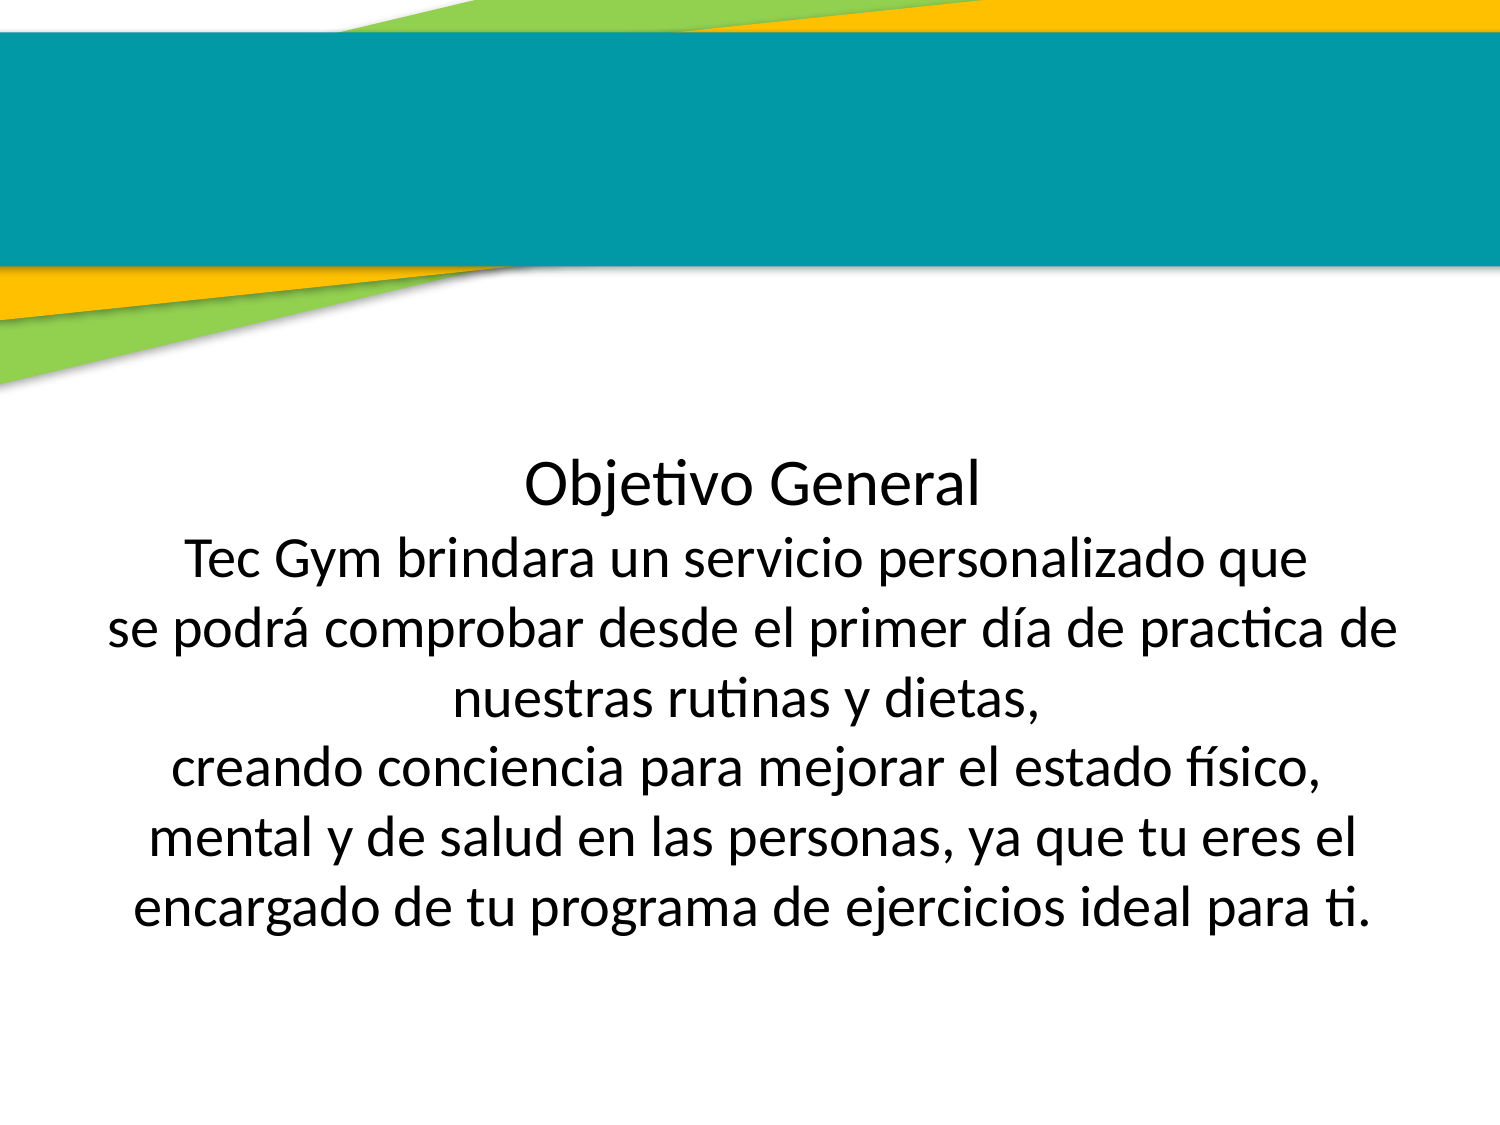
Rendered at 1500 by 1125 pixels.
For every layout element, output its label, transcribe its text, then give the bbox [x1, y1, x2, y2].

text_box Objetivo General Tec Gym brindara un servicio personalizado que se podrá comprobar desde el primer día de practica de nuestras rutinas y dietas, creando conciencia para mejorar el estado físico, mental y de salud en las personas, ya que tu eres el encargado de tu programa de ejercicios ideal para ti. [40, 359, 1467, 1088]
